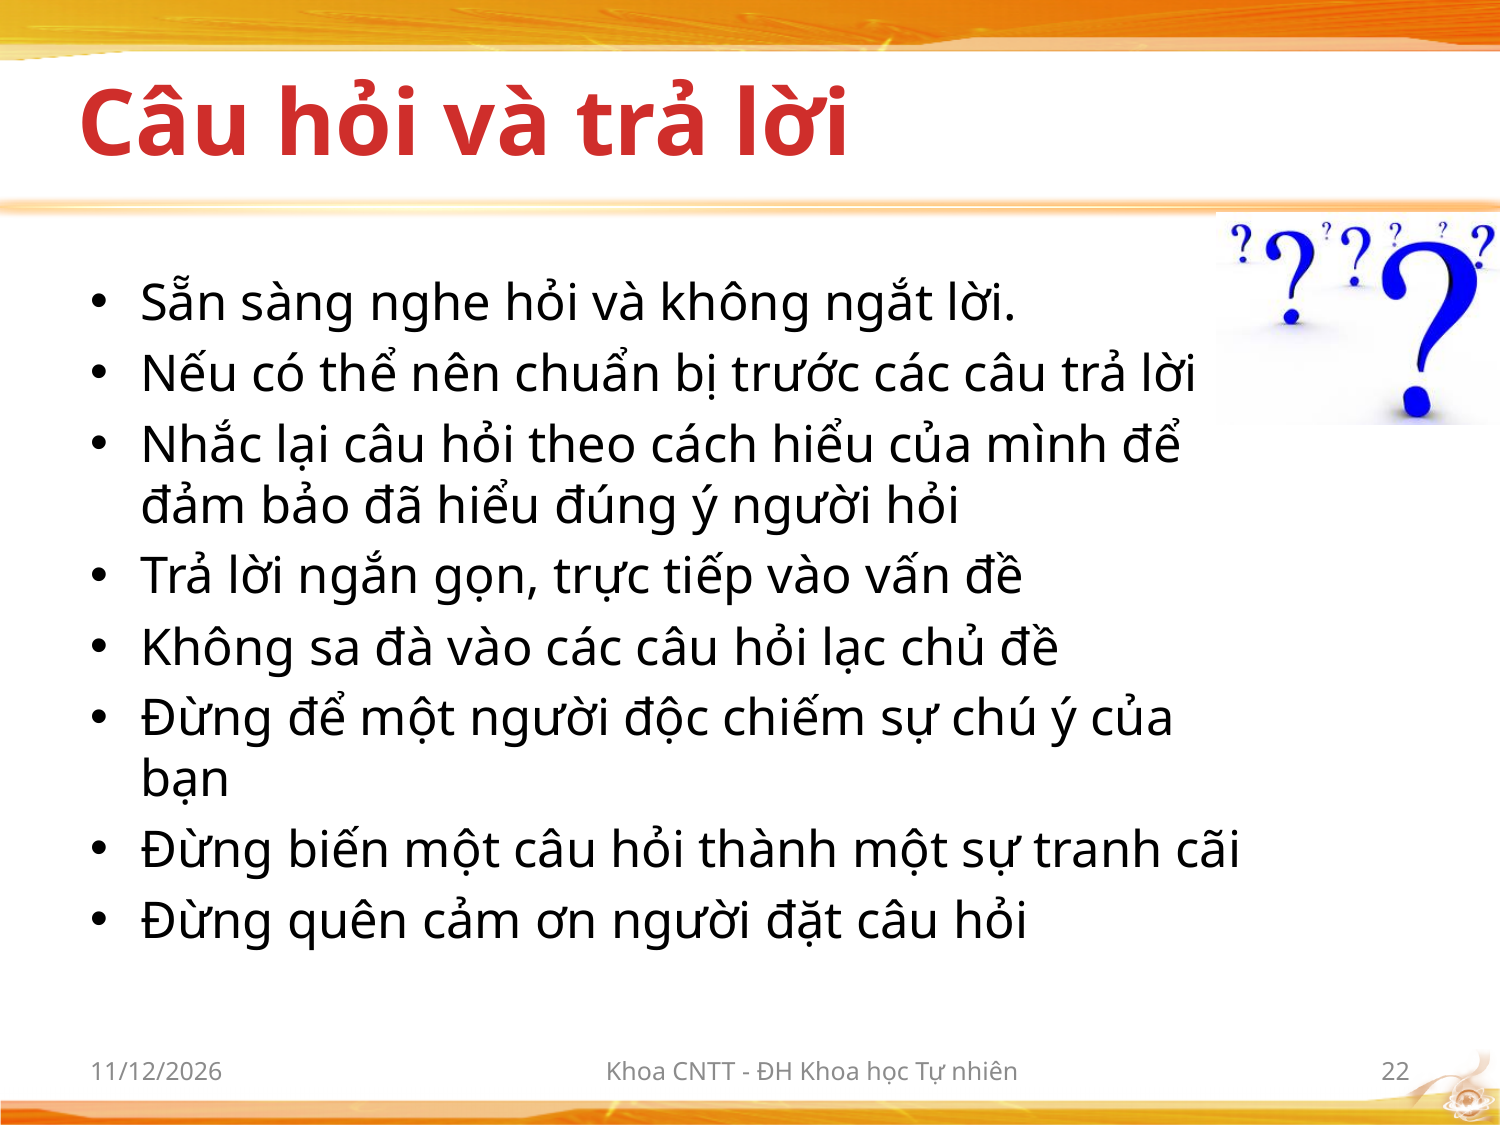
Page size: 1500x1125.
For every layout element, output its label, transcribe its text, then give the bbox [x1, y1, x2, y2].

list Sẵn sàng nghe hỏi và không ngắt lời. Nếu có thể nên chuẩn bị trước các câu trả lời Nhắc lại câu hỏi theo cách hiểu của mình để đảm bảo đã hiểu đúng ý người hỏi Trả lời ngắn gọn, trực tiếp vào vấn đề Không sa đà vào các câu hỏi lạc chủ đề Đừng để một người độc chiếm sự chú ý của bạn Đừng biến một câu hỏi thành một sự tranh cãi Đừng quên cảm ơn người đặt câu hỏi [75, 262, 1288, 1005]
picture [0, 0, 1500, 63]
picture [1215, 212, 1500, 426]
slide_number 22 [1337, 1042, 1425, 1103]
title Câu hỏi và trả lời [62, 24, 1475, 213]
picture [2, 1088, 1399, 1124]
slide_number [75, 1042, 238, 1103]
footer Khoa CNTT - ĐH Khoa học Tự nhiên [312, 1042, 1313, 1103]
